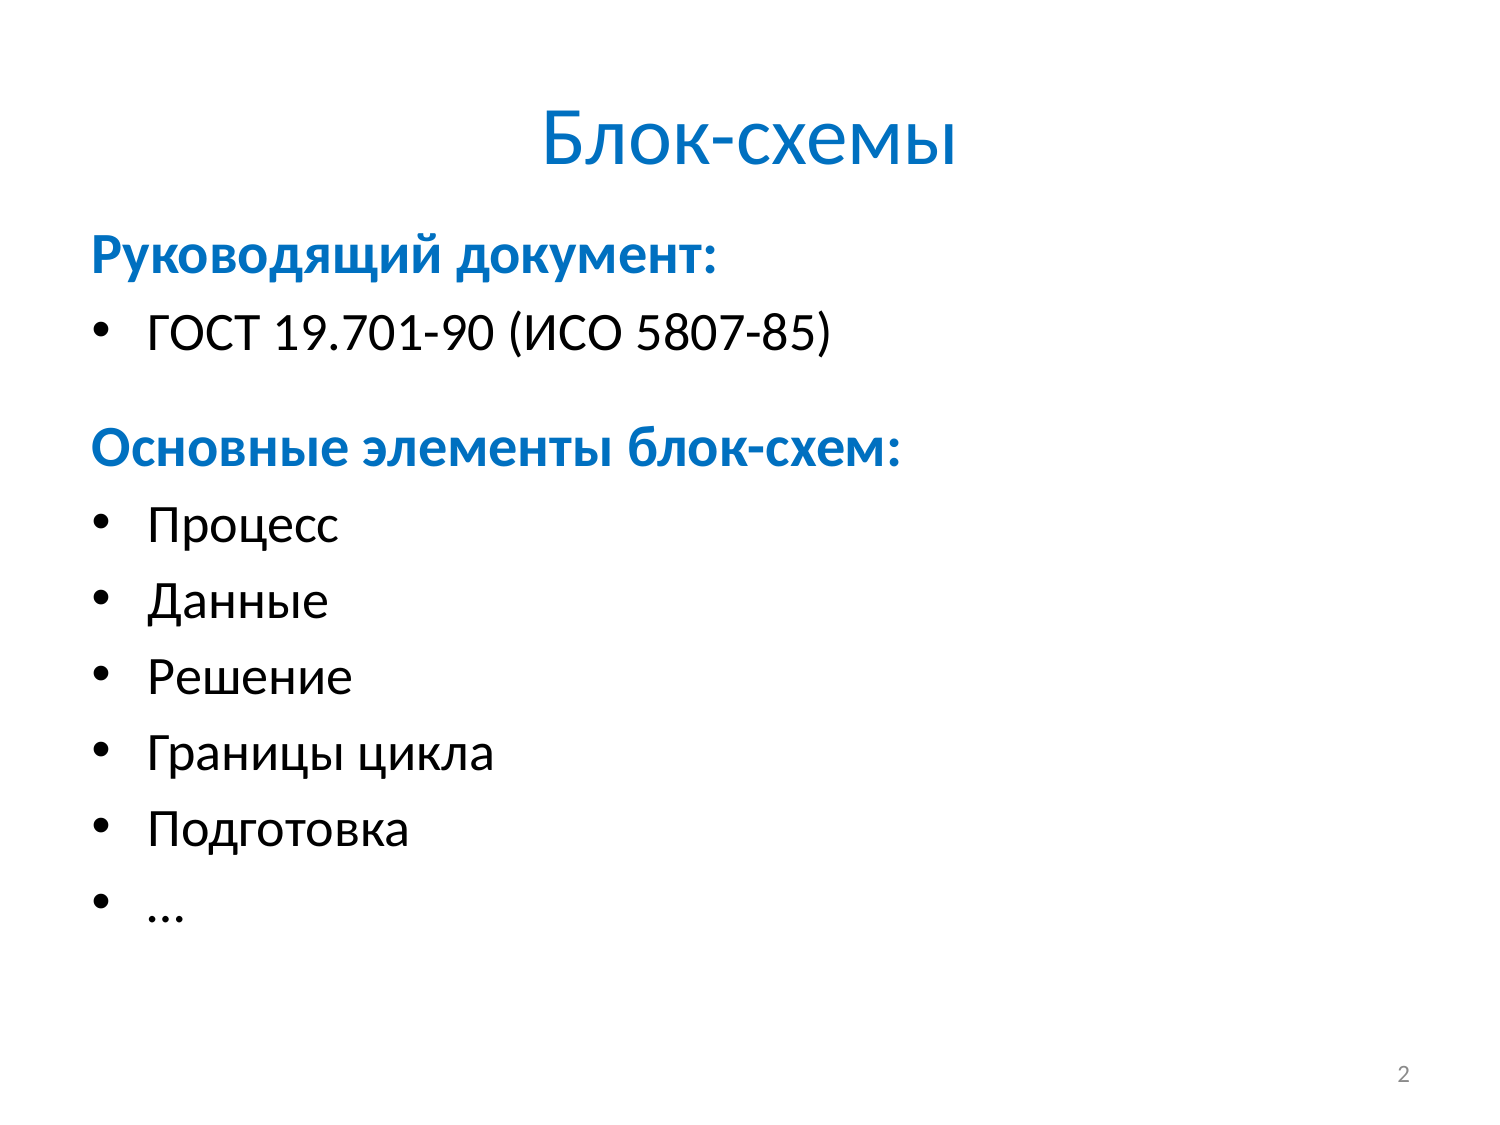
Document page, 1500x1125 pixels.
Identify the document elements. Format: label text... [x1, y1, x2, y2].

list Руководящий документ: ГОСТ 19.701-90 (ИСО 5807-85) Основные элементы блок-схем: Процесс Данные Решение Границы цикла Подготовка … [76, 208, 1258, 1071]
slide_number 2 [1074, 1042, 1425, 1103]
title Блок-схемы [75, 19, 1425, 243]
